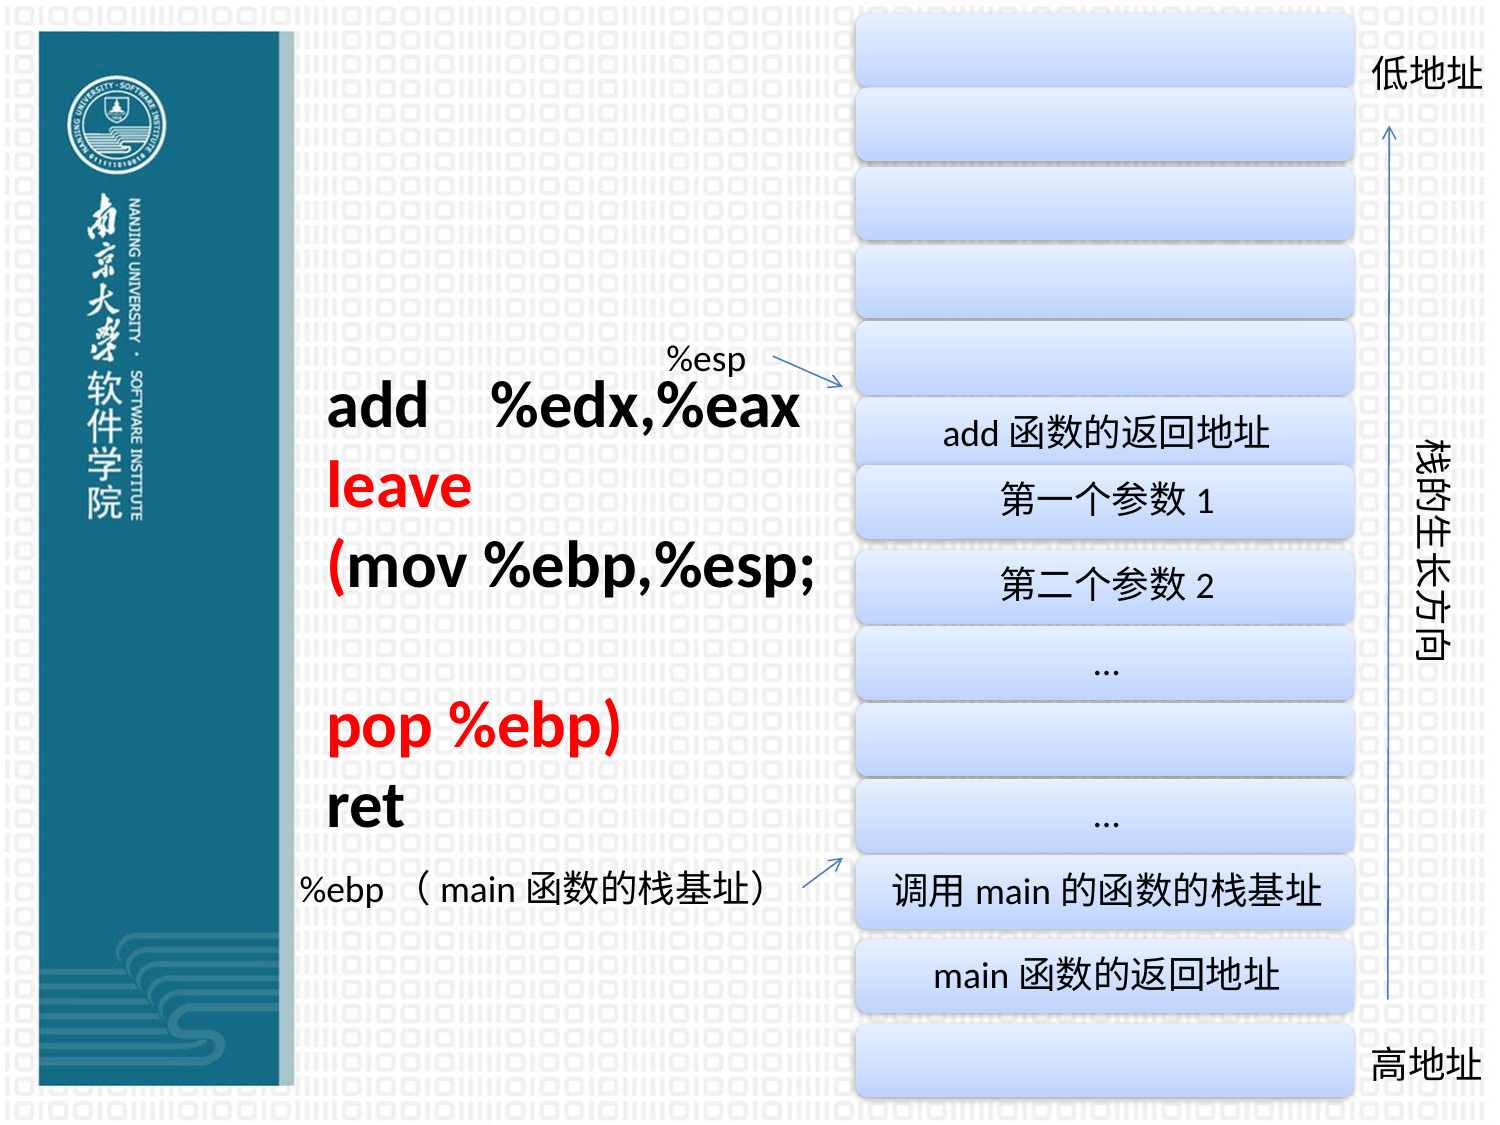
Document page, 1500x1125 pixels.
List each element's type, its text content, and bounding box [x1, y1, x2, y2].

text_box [772, 356, 843, 388]
text_box %esp [651, 326, 773, 379]
text_box %ebp（main函数的栈基址） [284, 857, 803, 918]
picture [1355, 0, 1500, 1125]
picture [0, 0, 855, 1125]
text_box 低地址 [1362, 42, 1500, 103]
title add %edx,%eax leave (mov %ebp,%esp; pop %ebp) ret [311, 379, 843, 822]
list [855, 0, 1355, 1125]
text_box 高地址 [1362, 1033, 1499, 1094]
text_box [791, 857, 843, 889]
text_box 栈的生长方向 [1395, 423, 1465, 667]
